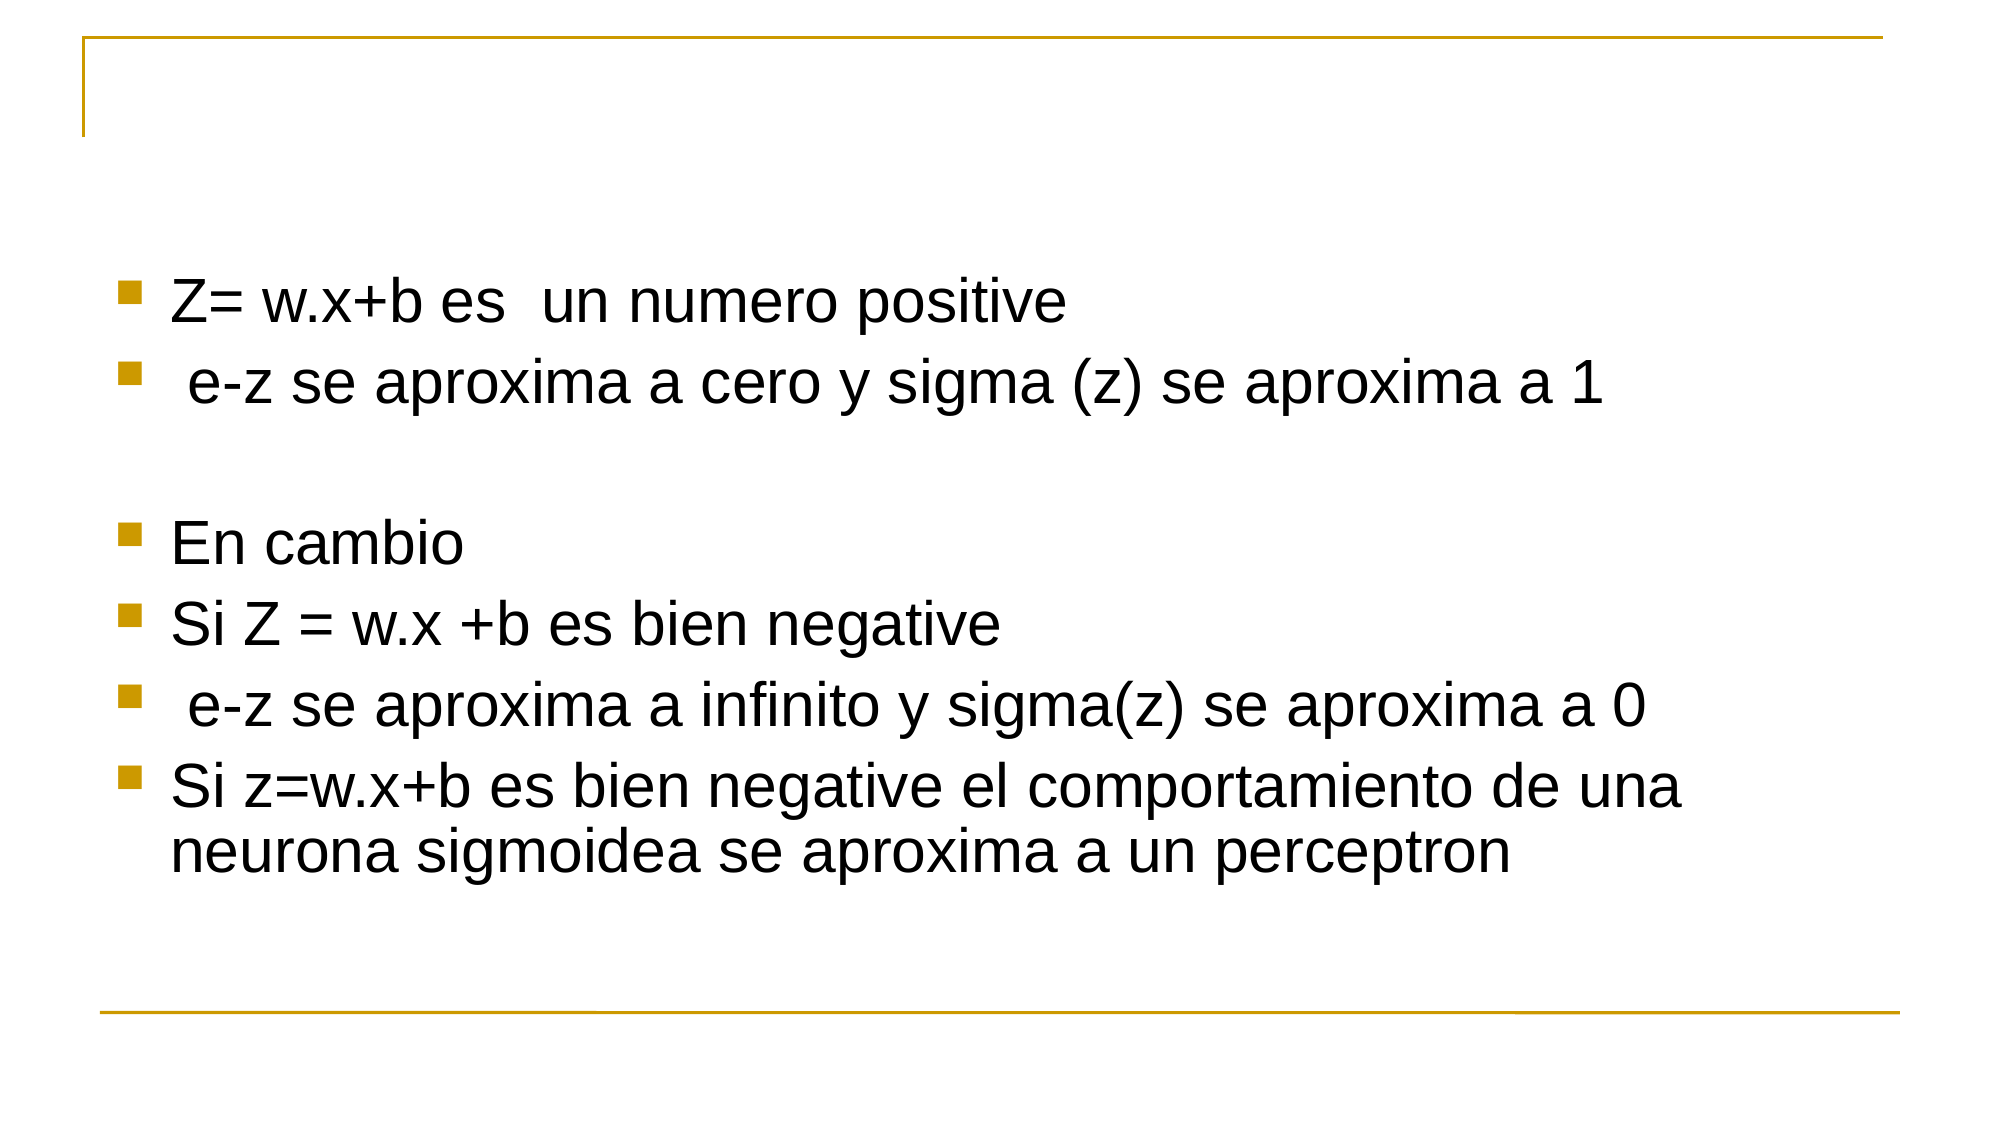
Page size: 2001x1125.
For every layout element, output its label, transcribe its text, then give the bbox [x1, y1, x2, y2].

list Z= w.x+b es un numero positive e-z se aproxima a cero y sigma (z) se aproxima a 1 En cambio Si Z = w.x +b es bien negative e-z se aproxima a infinito y sigma(z) se aproxima a 0 Si z=w.x+b es bien negative el comportamiento de una neurona sigmoidea se aproxima a un perceptron [99, 262, 1900, 1006]
